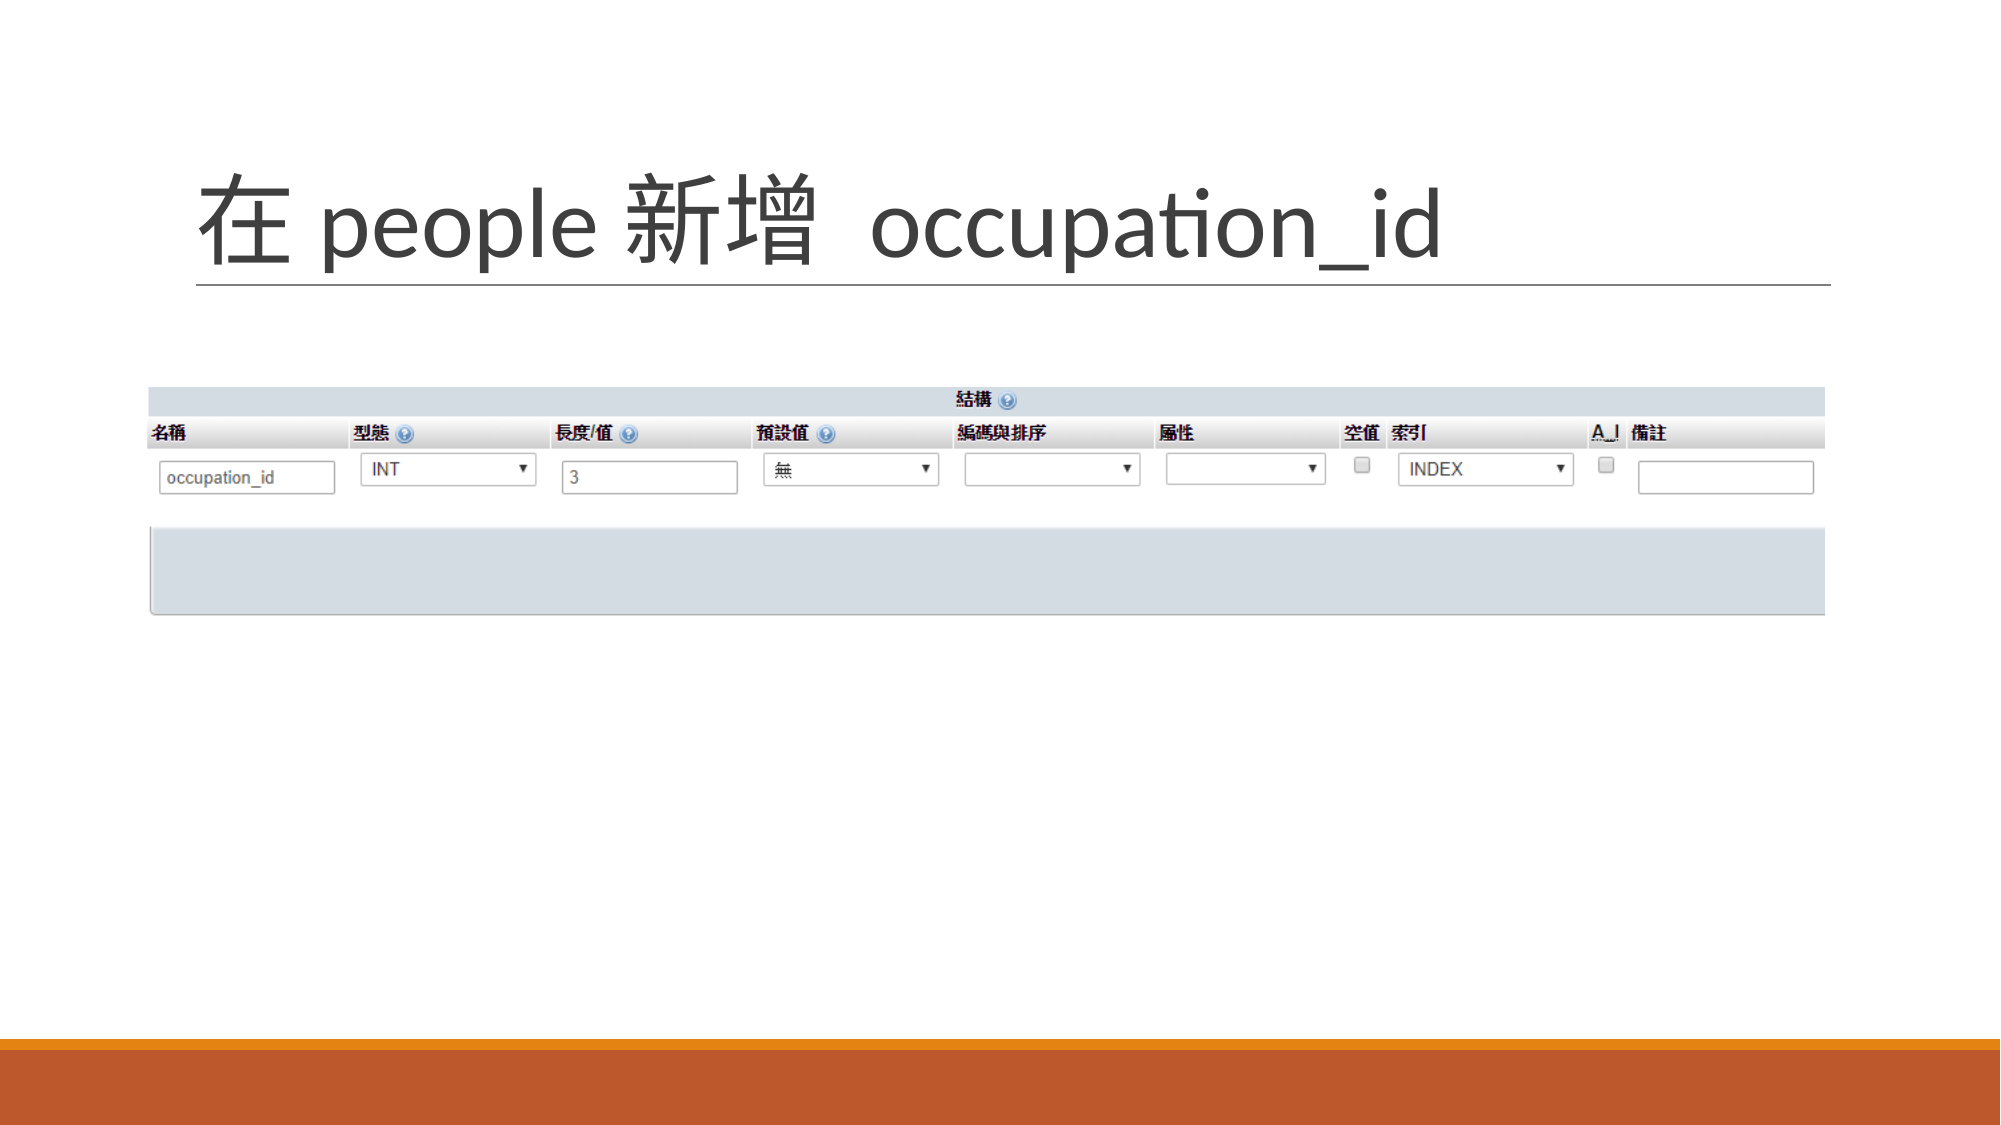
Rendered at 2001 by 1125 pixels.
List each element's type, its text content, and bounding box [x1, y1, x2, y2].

picture [146, 387, 1825, 633]
title 在people新增 occupation_id [180, 47, 1830, 285]
